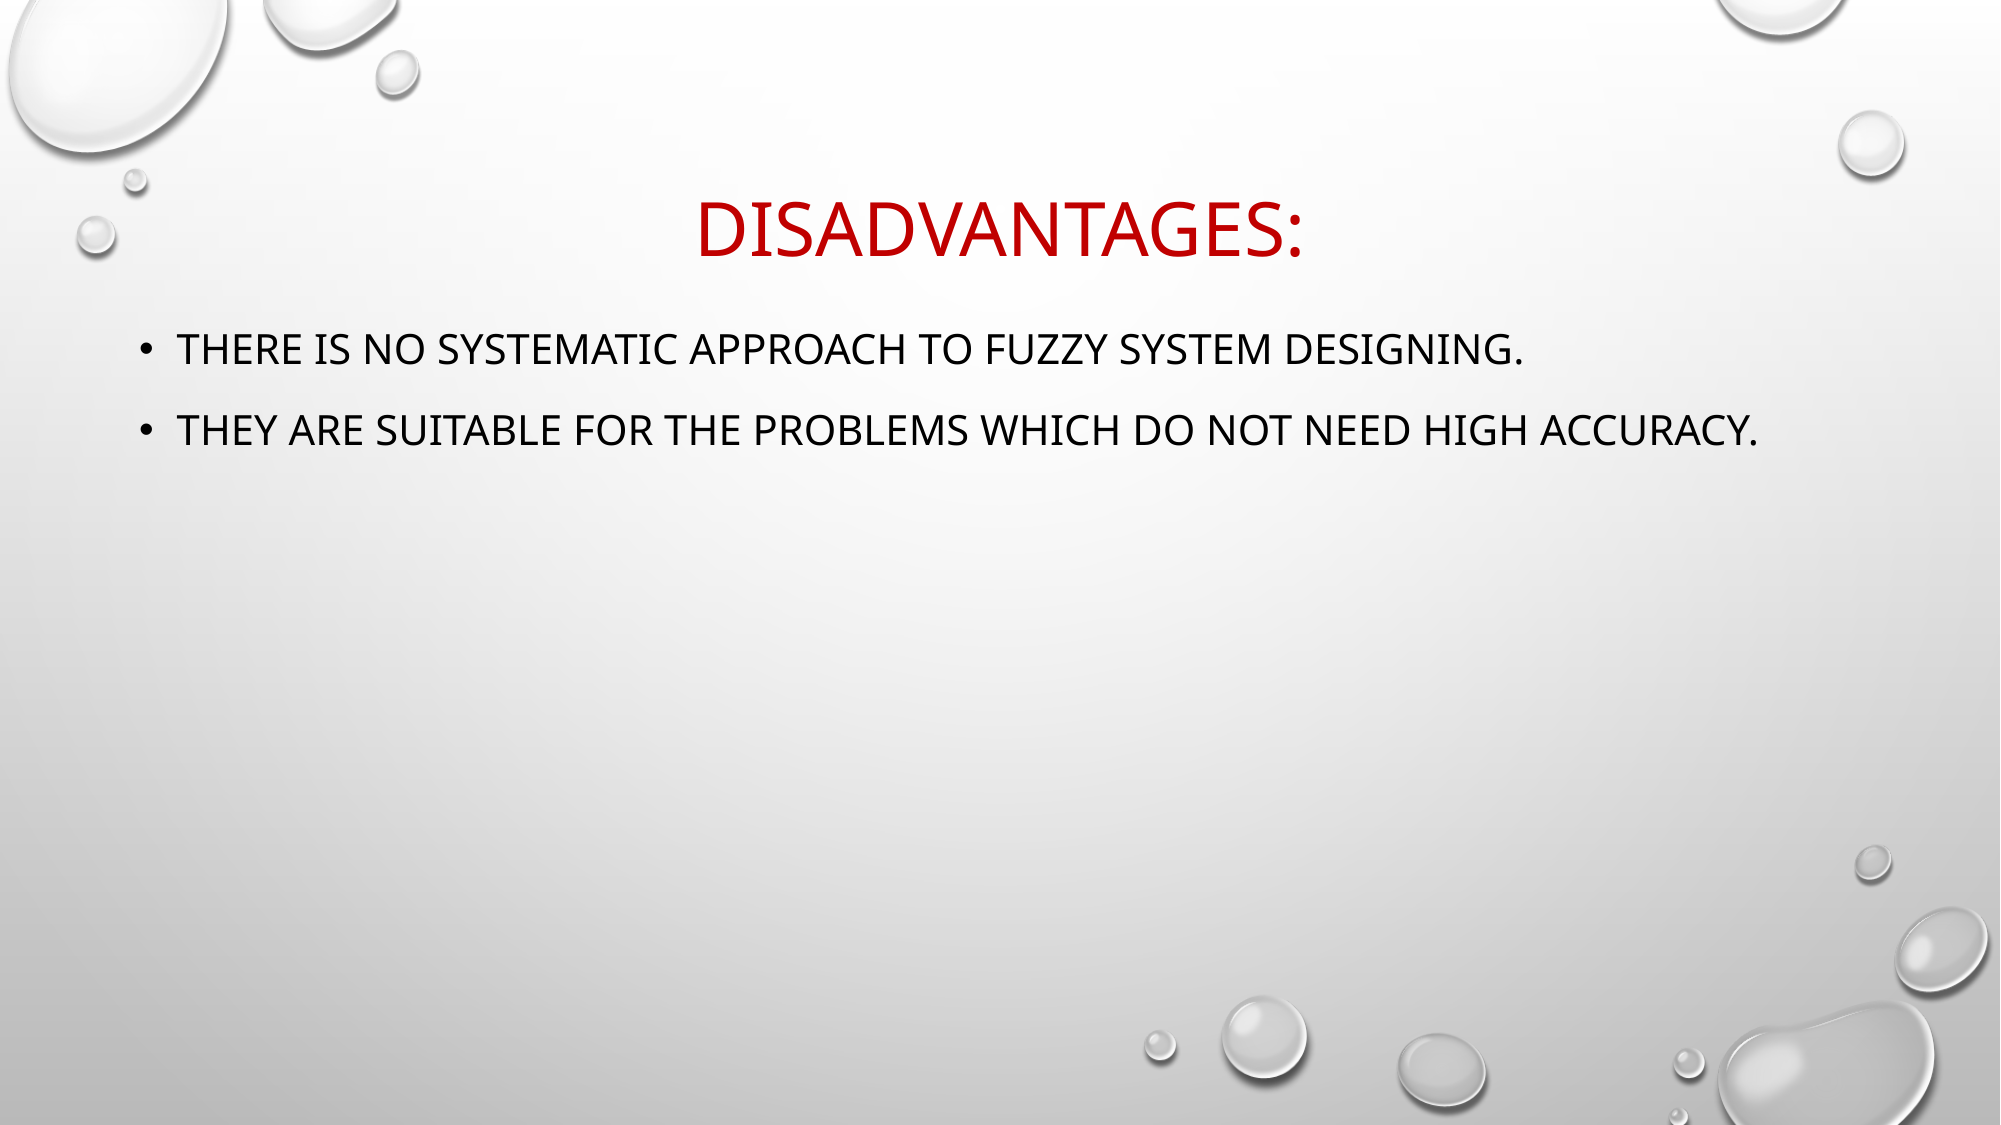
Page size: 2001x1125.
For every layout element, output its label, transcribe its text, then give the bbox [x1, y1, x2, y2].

list There is no systematic approach to fuzzy system designing. They are suitable for the problems which do not need high accuracy. [124, 234, 1850, 949]
title Disadvantages: [149, 101, 1851, 364]
picture [0, 0, 2000, 1125]
